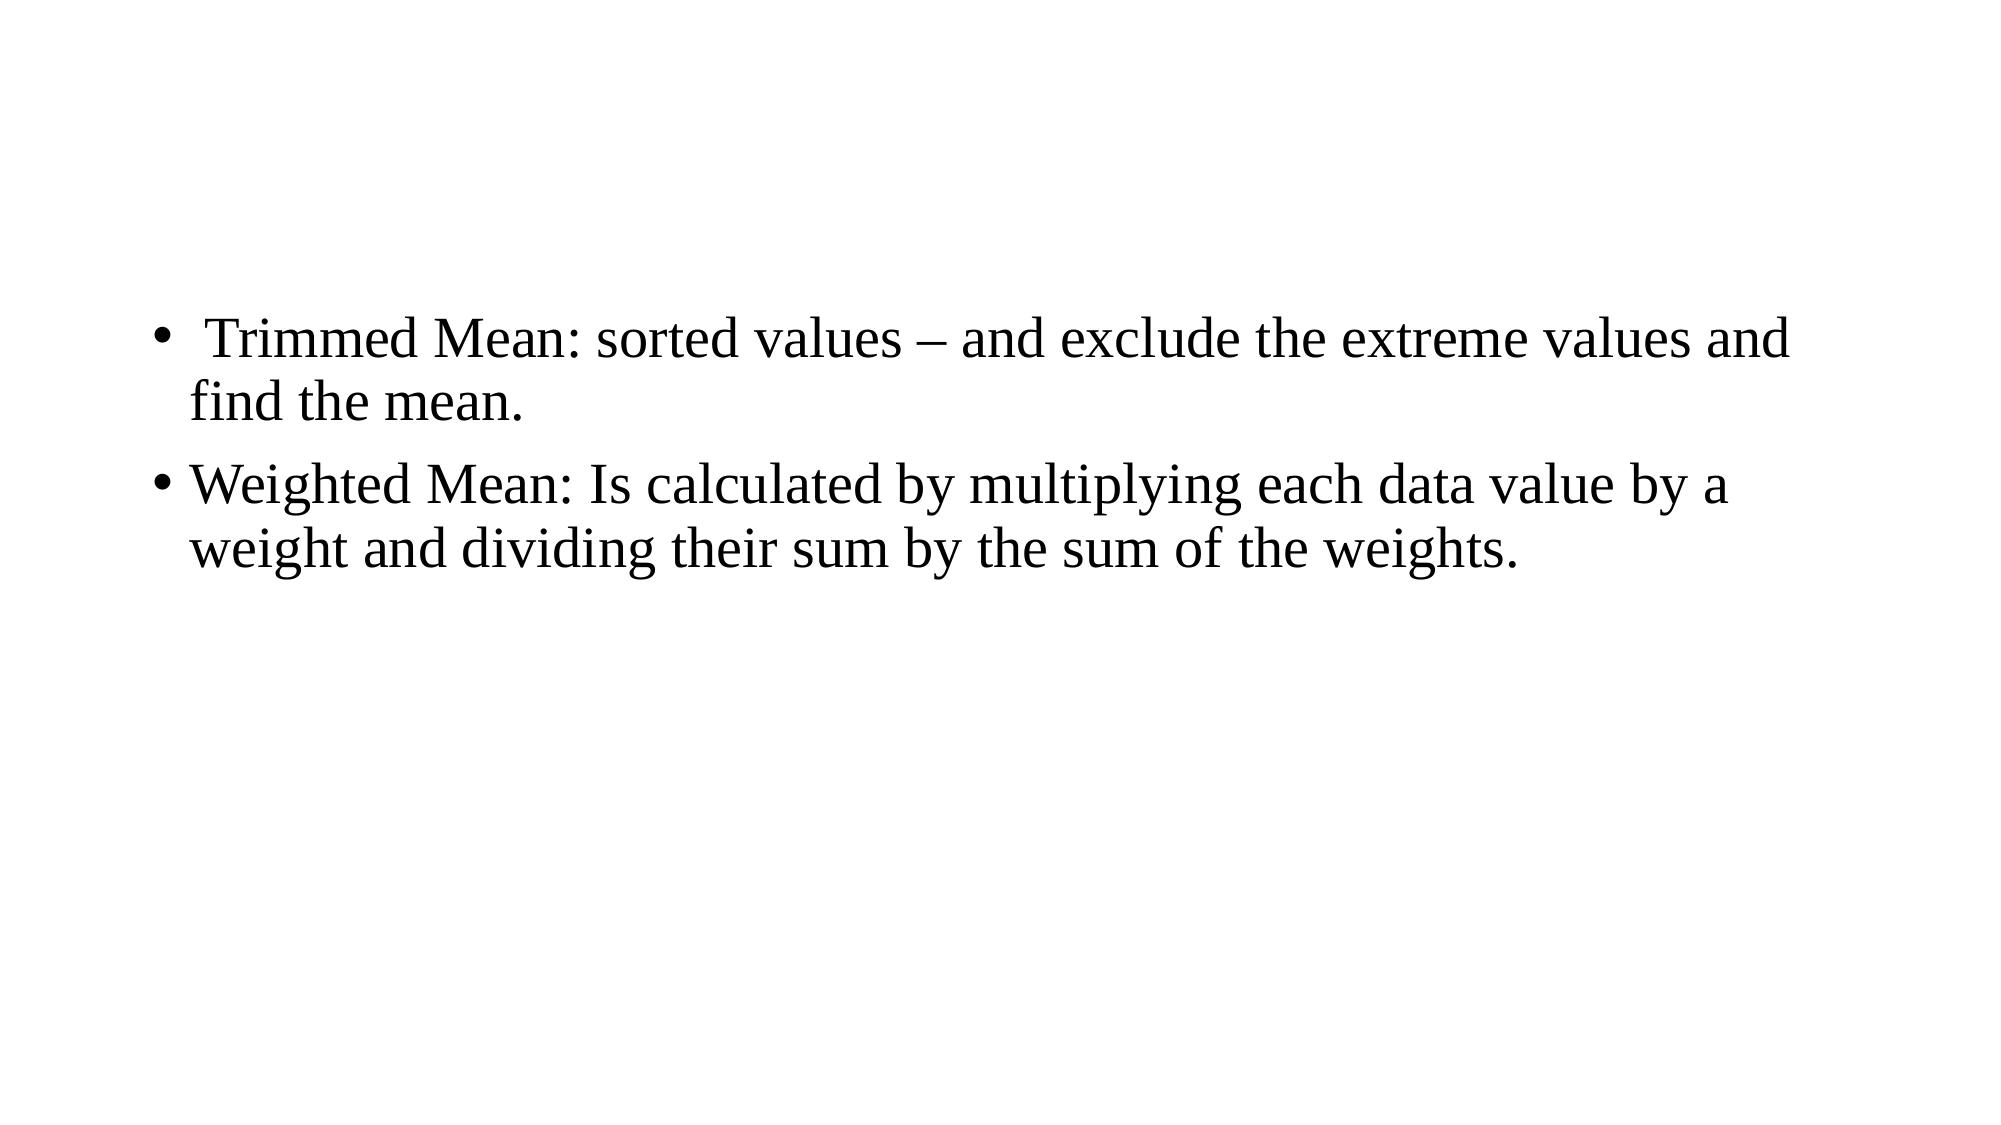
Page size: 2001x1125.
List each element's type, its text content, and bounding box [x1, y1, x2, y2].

list Trimmed Mean: sorted values – and exclude the extreme values and find the mean. Weighted Mean: Is calculated by multiplying each data value by a weight and dividing their sum by the sum of the weights. [137, 299, 1863, 1014]
